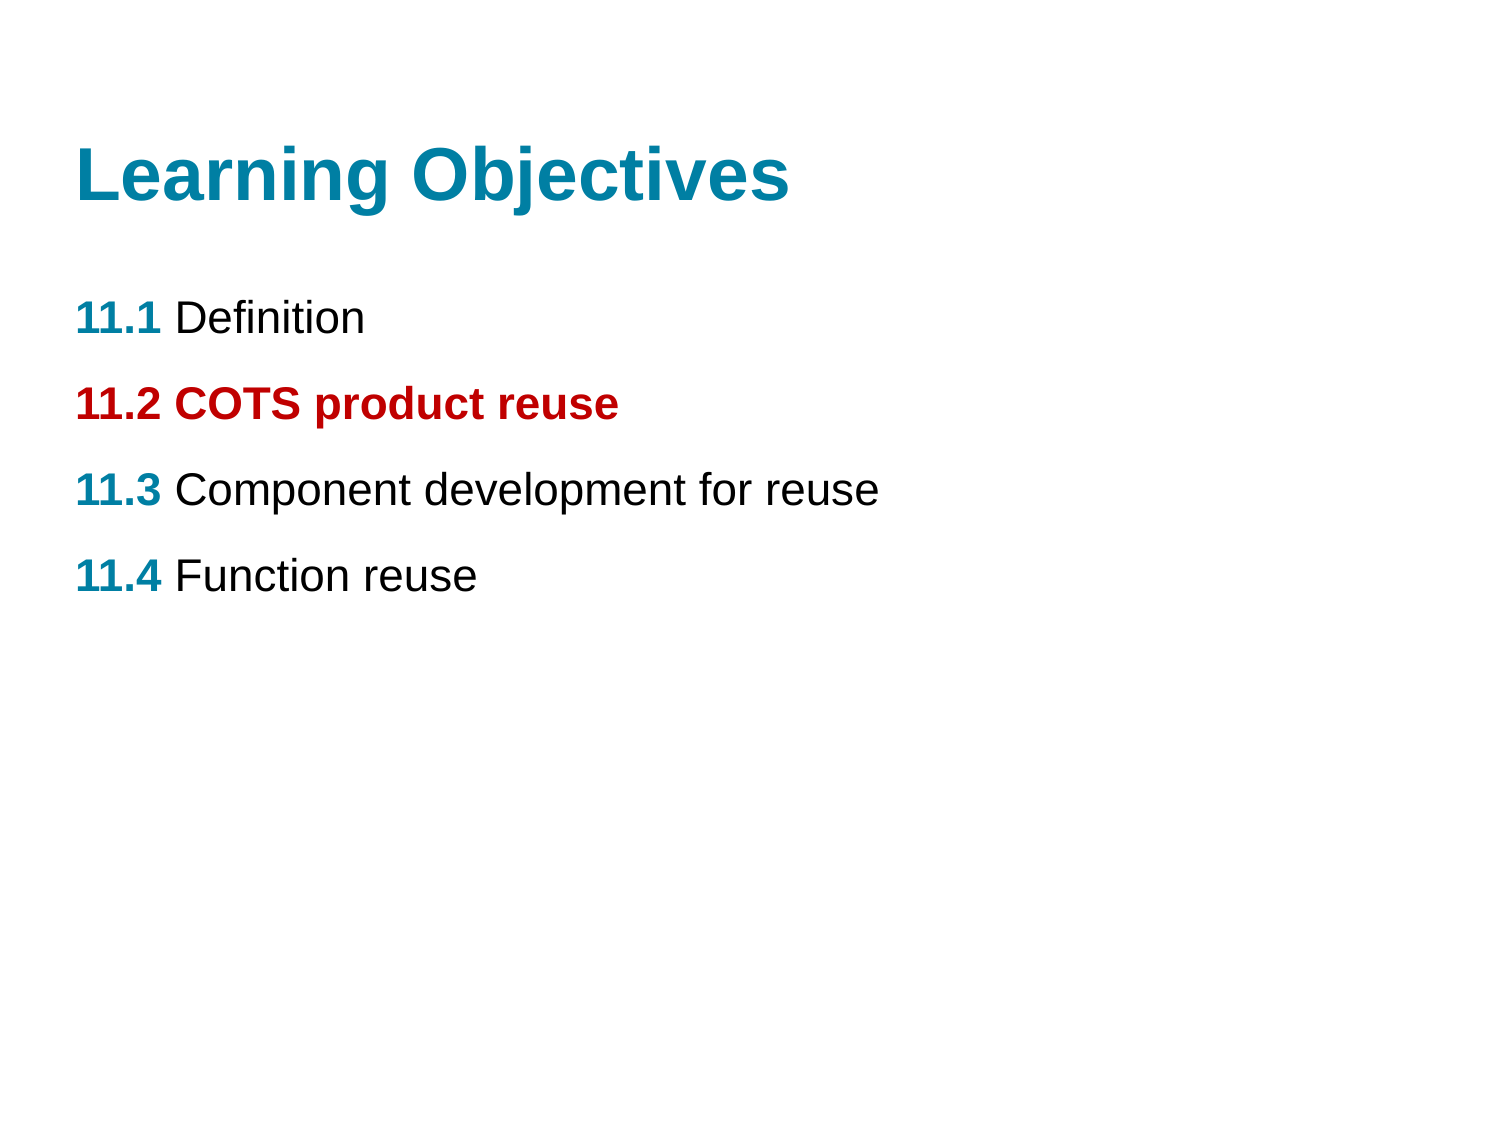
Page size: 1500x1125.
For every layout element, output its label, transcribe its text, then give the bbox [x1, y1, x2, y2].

title Learning Objectives [75, 35, 1425, 216]
list 11.1 Definition 11.2 COTS product reuse 11.3 Component development for reuse 11.4 Function reuse [75, 287, 1466, 1063]
